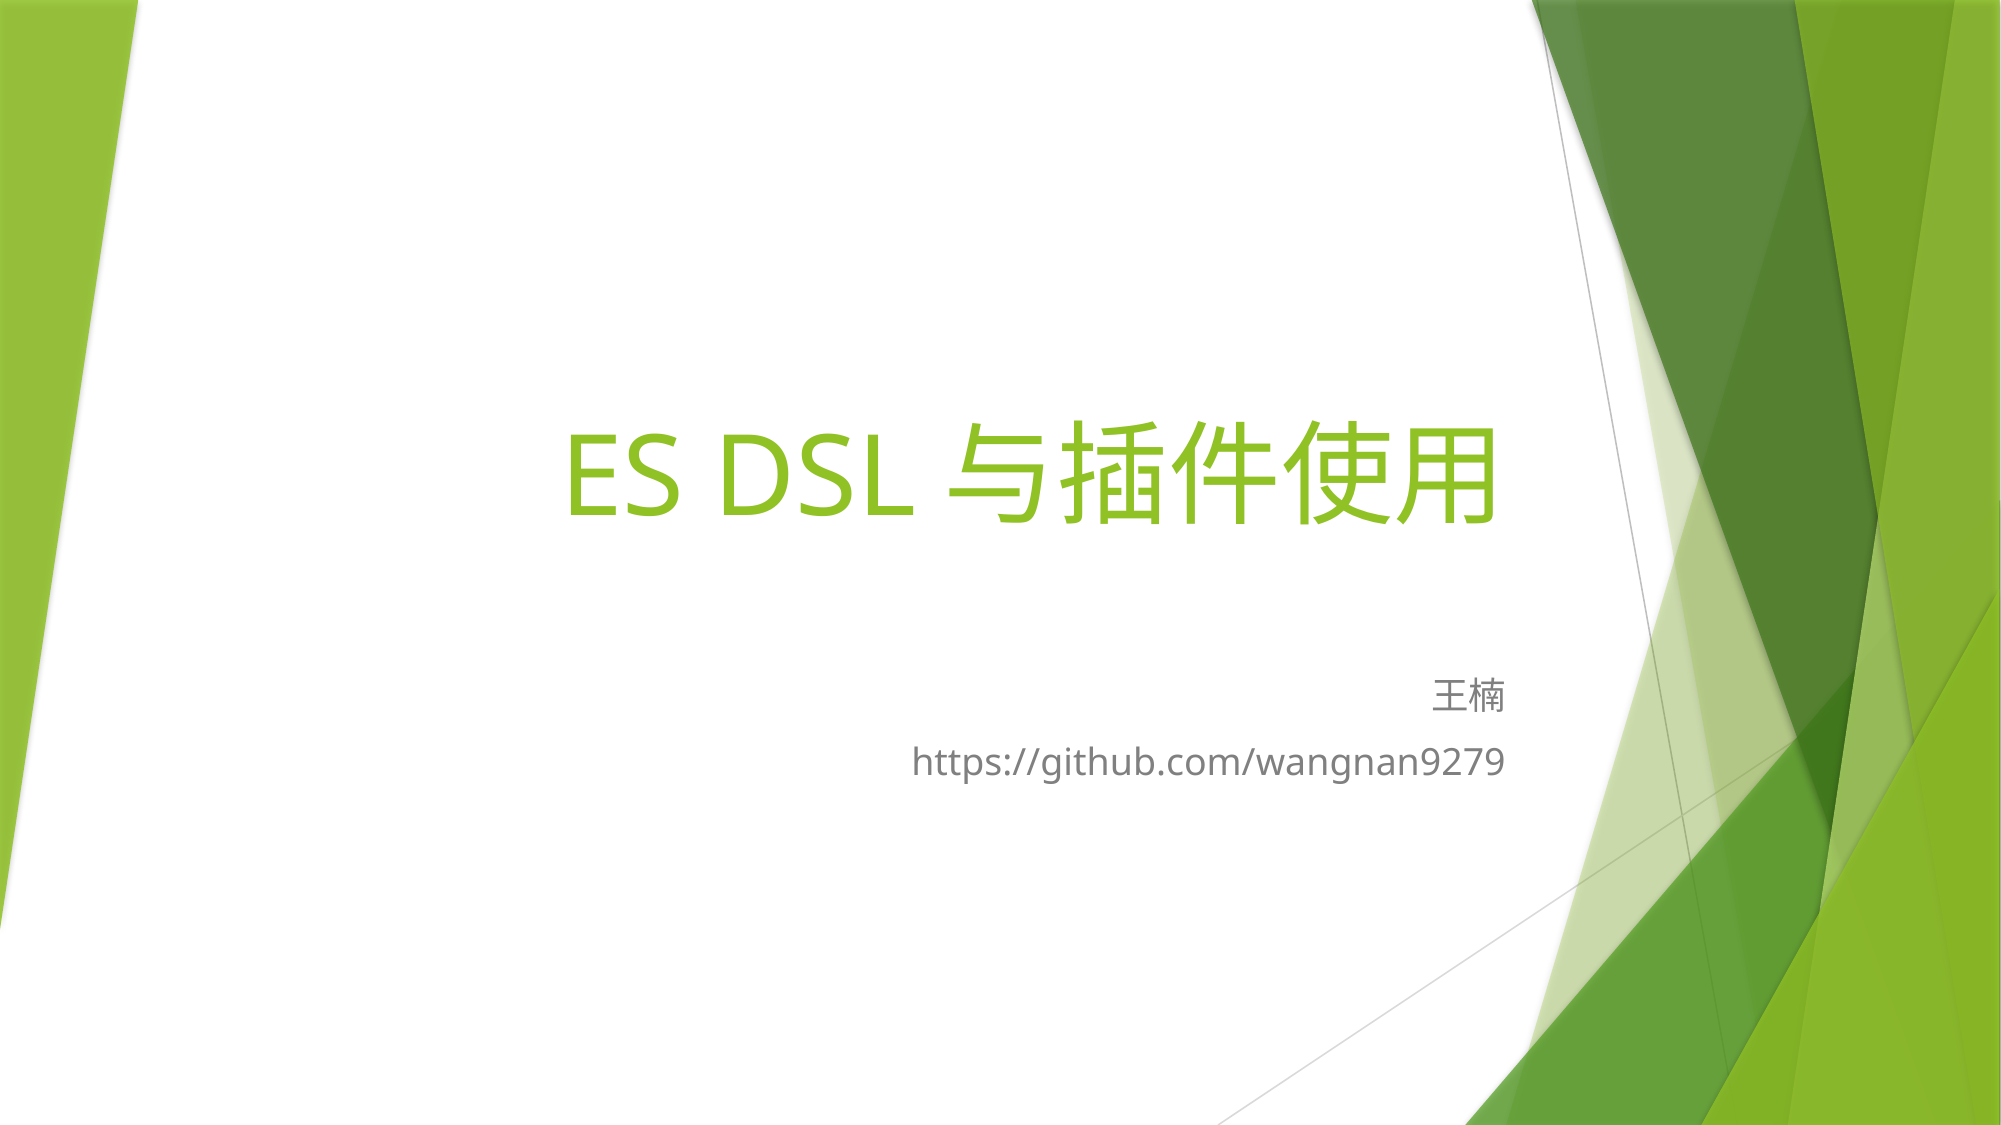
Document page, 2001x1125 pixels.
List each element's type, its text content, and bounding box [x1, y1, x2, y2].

subtitle 王楠 https://github.com/wangnan9279 [247, 664, 1522, 845]
title ES DSL与插件使用 [247, 394, 1522, 546]
